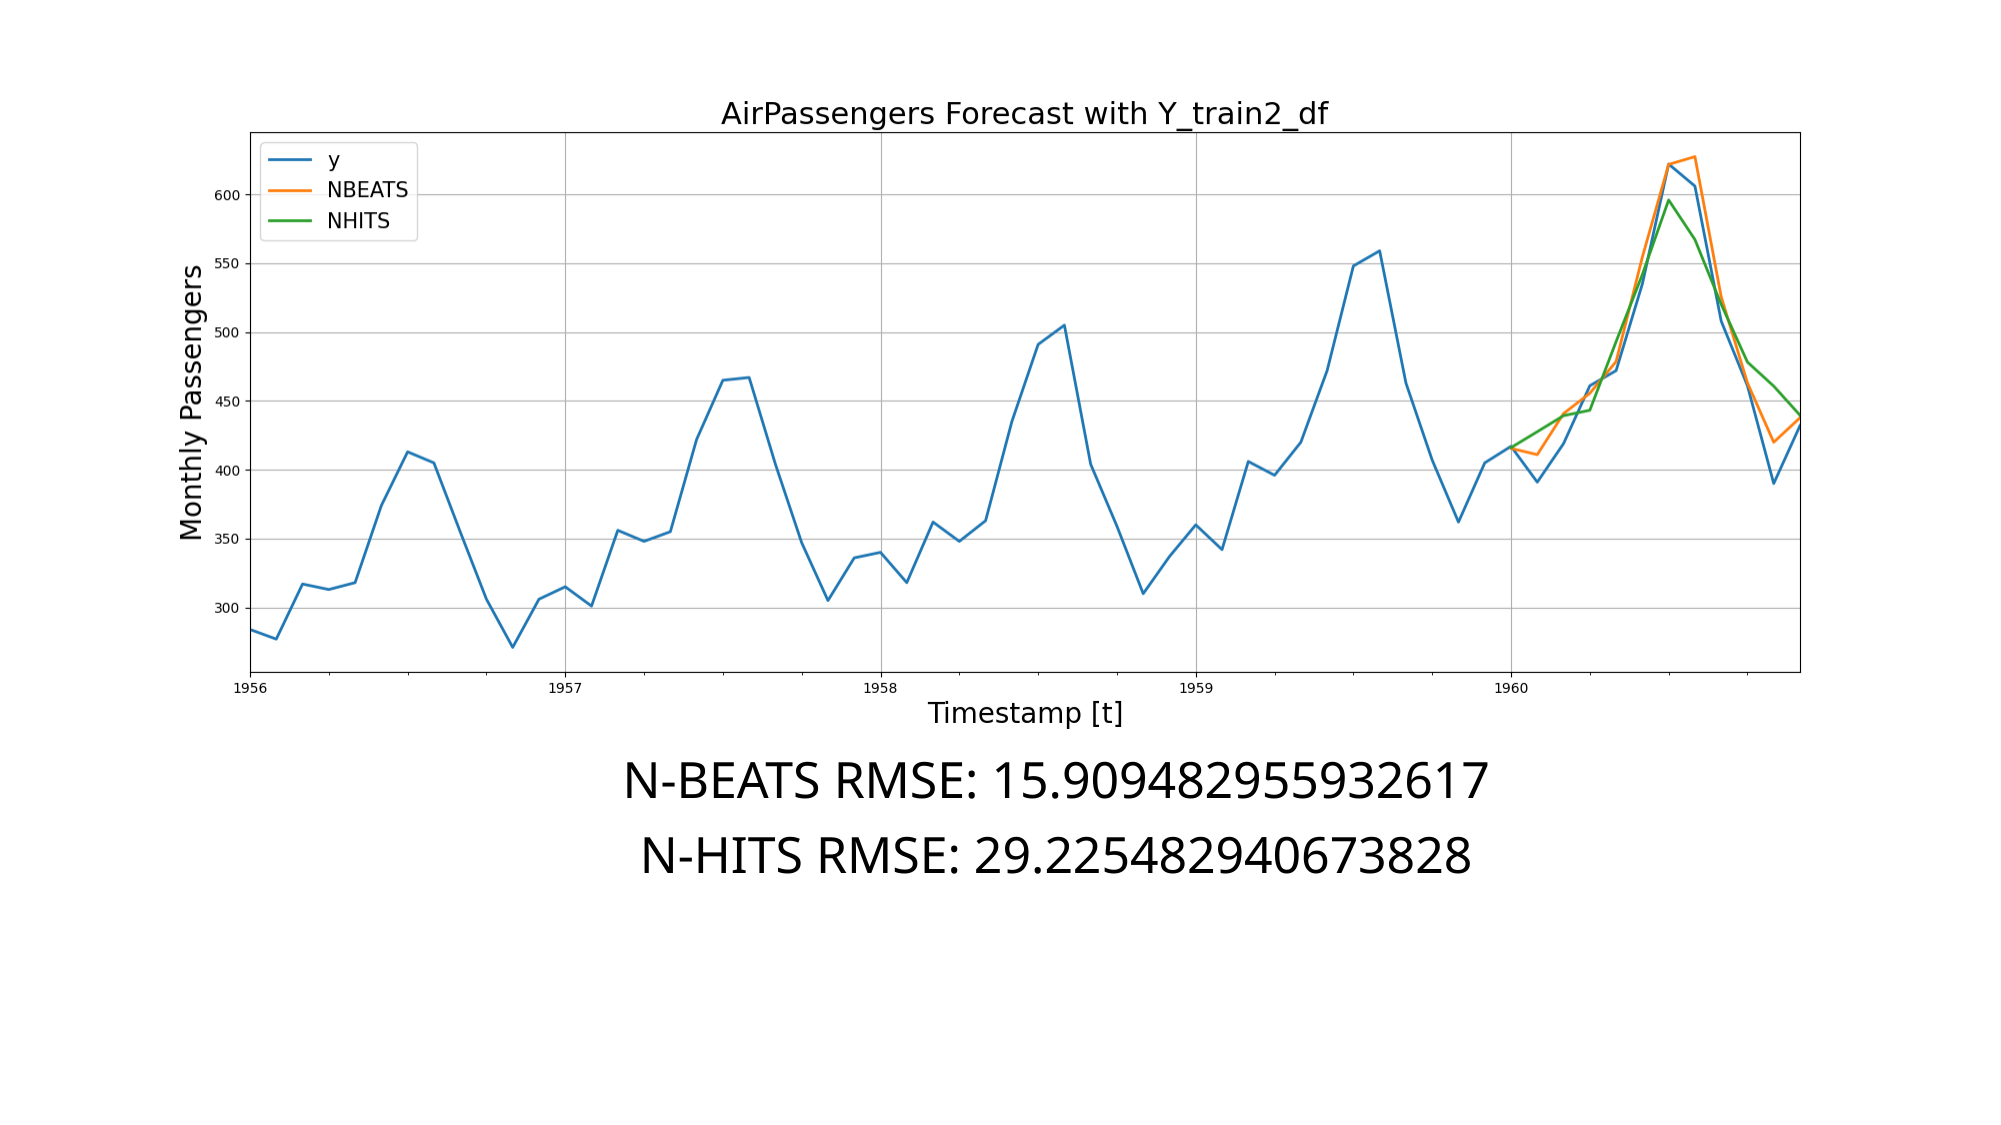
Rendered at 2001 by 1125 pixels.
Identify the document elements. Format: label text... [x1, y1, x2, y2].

subtitle N-BEATS RMSE: 15.909482955932617 N-HITS RMSE: 29.225482940673828 [306, 749, 1807, 1020]
picture [0, 47, 2000, 749]
